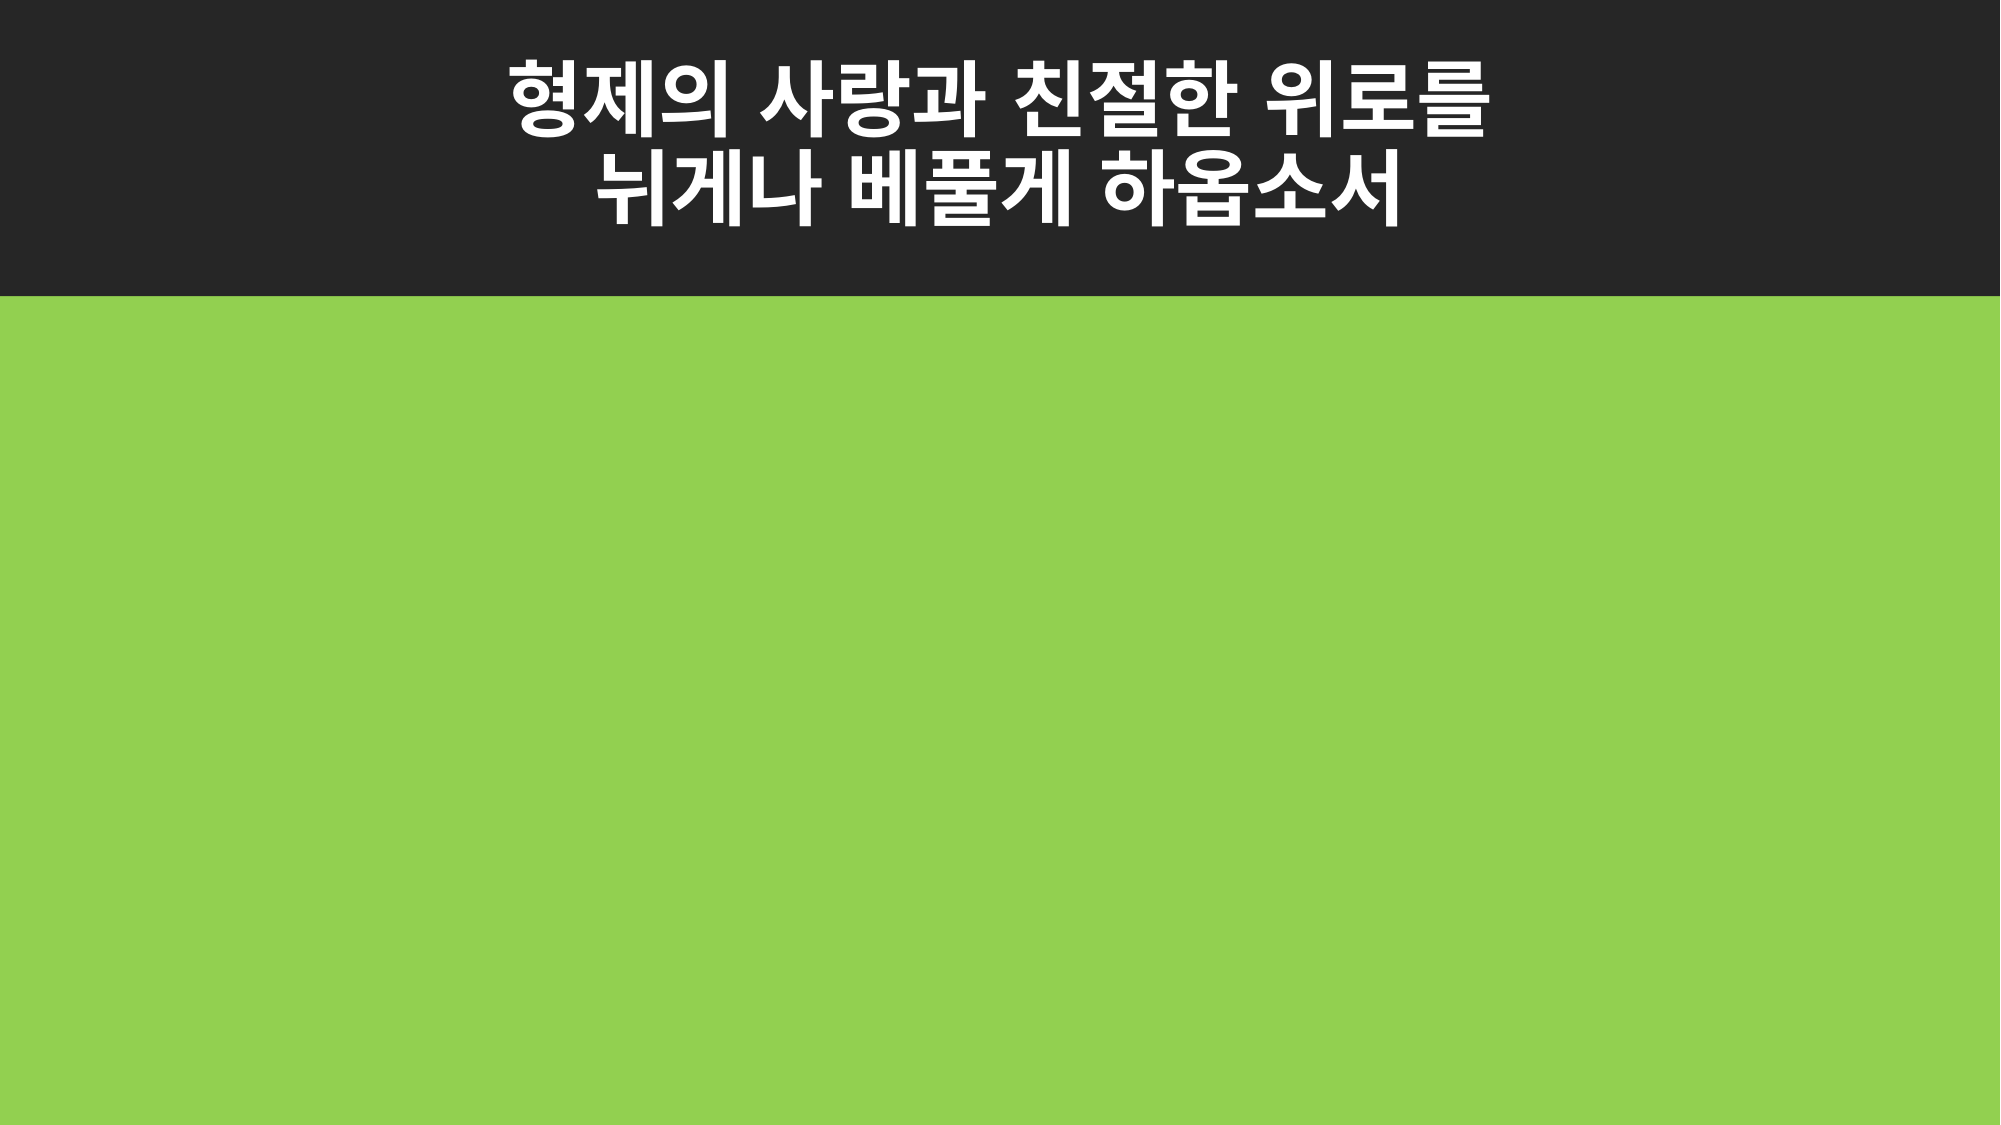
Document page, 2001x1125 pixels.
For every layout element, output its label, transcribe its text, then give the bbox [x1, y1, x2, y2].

title 형제의 사랑과 친절한 위로를 뉘게나 베풀게 하옵소서 [0, 0, 2000, 297]
